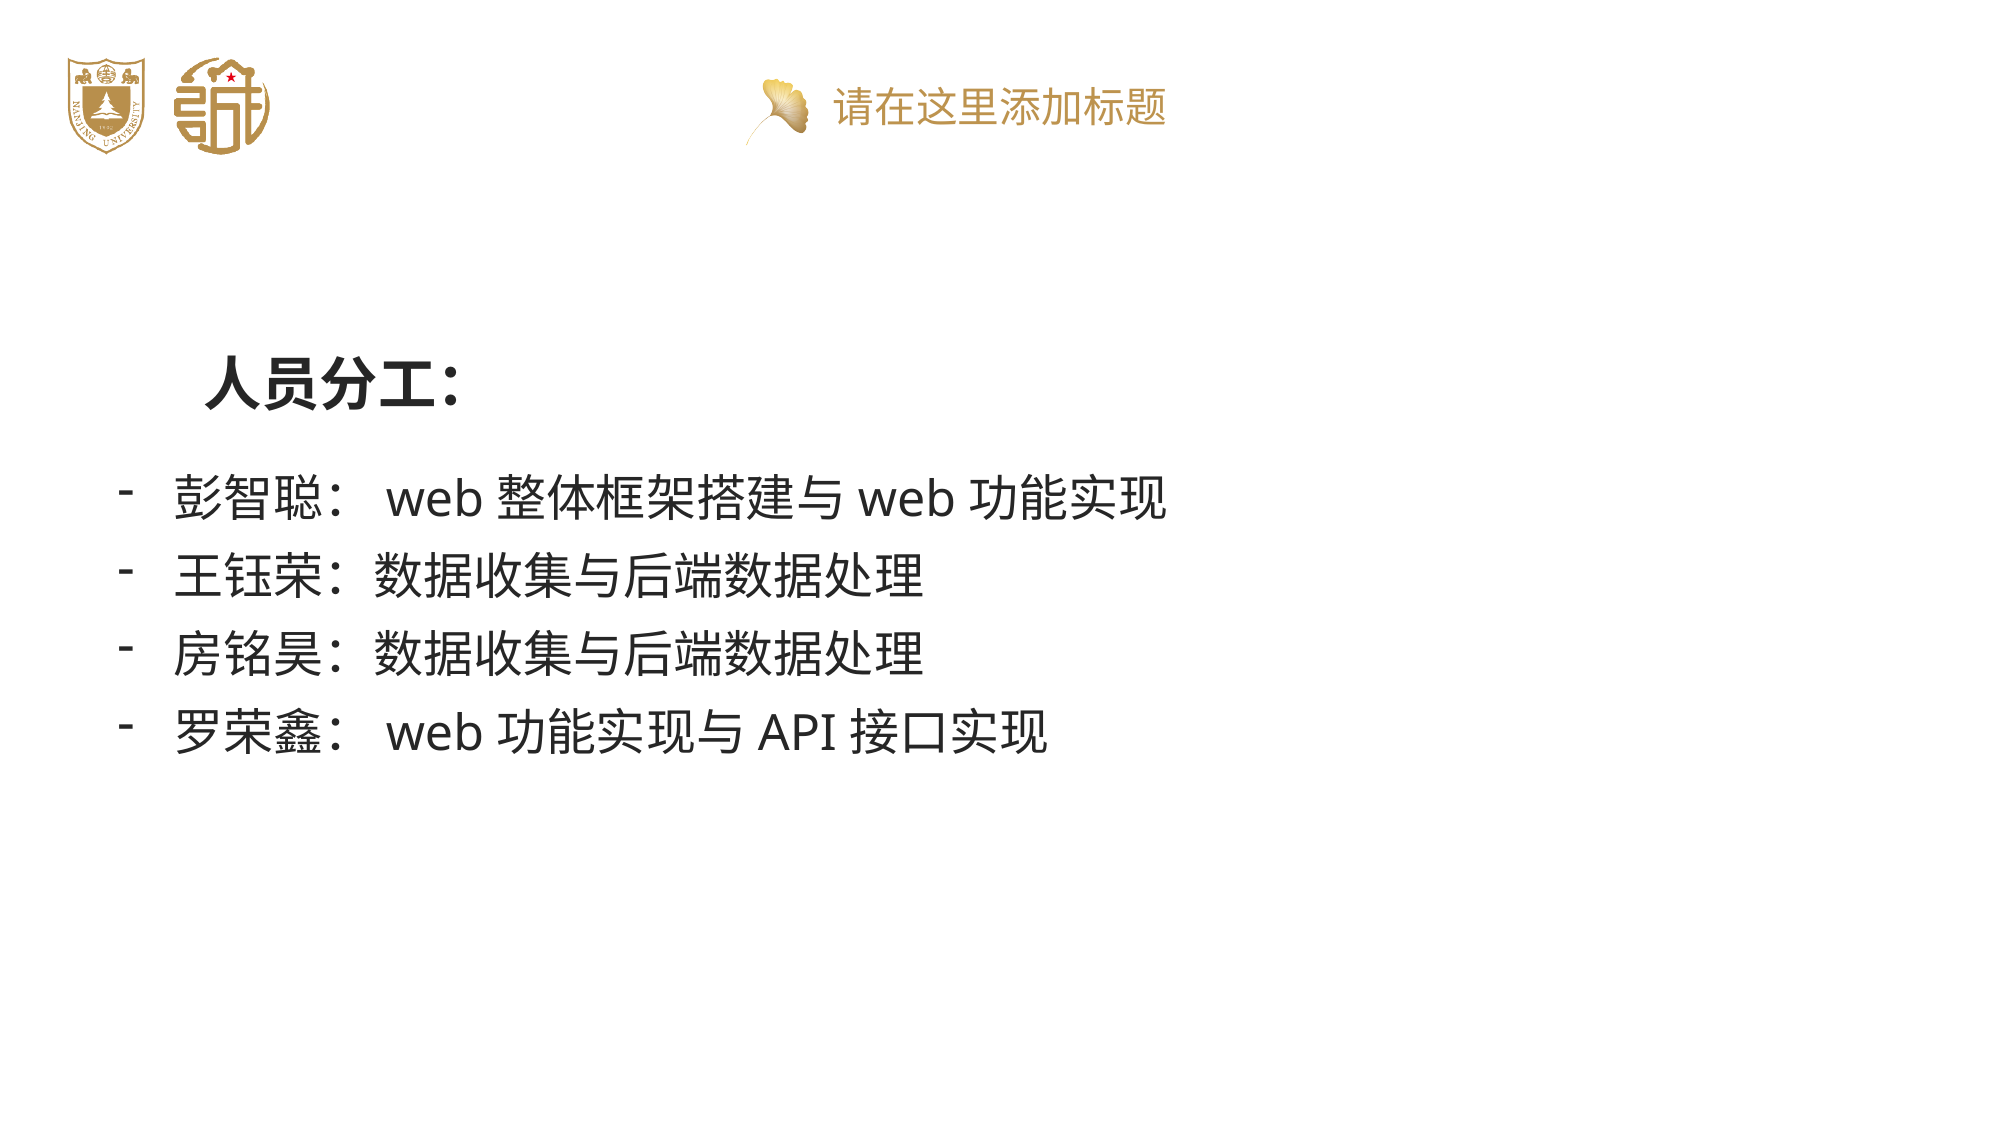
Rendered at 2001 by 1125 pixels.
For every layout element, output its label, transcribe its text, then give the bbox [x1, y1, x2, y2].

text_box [102, 339, 1220, 764]
text_box 请在这里添加标题 [818, 73, 1182, 139]
picture [731, 64, 830, 169]
picture [0, 0, 285, 281]
